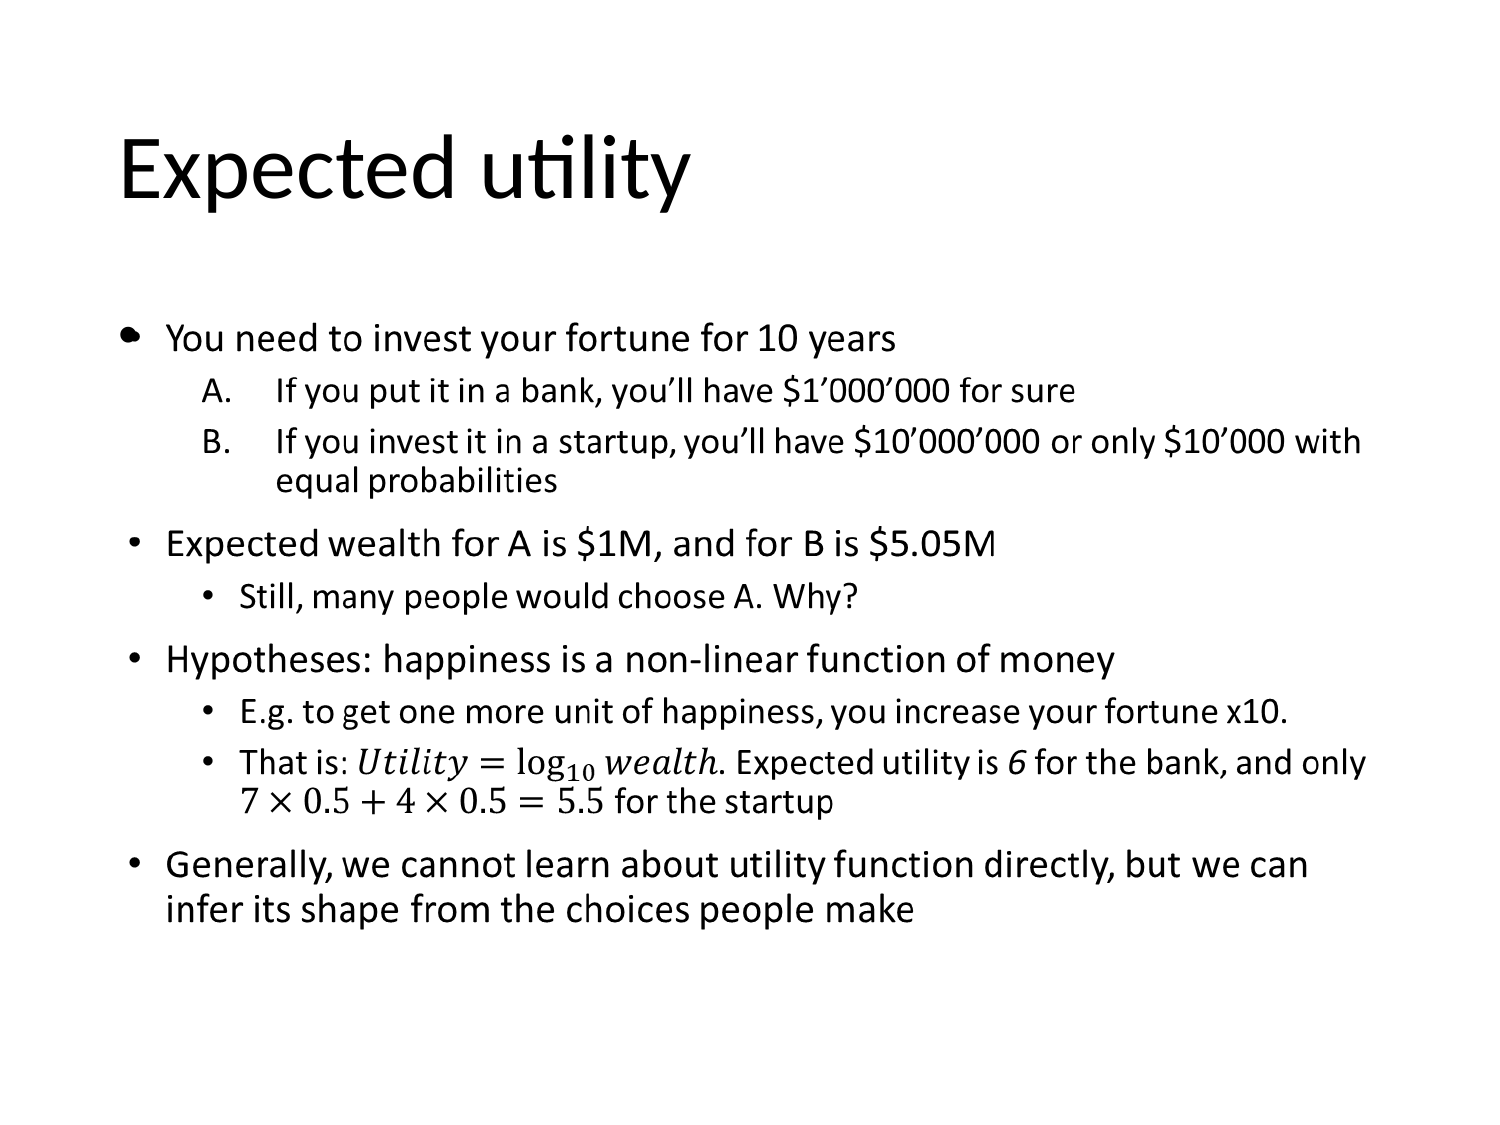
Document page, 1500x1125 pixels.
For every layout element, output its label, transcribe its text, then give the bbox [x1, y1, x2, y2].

list [103, 299, 1397, 1014]
title Expected utility [103, 59, 1397, 278]
